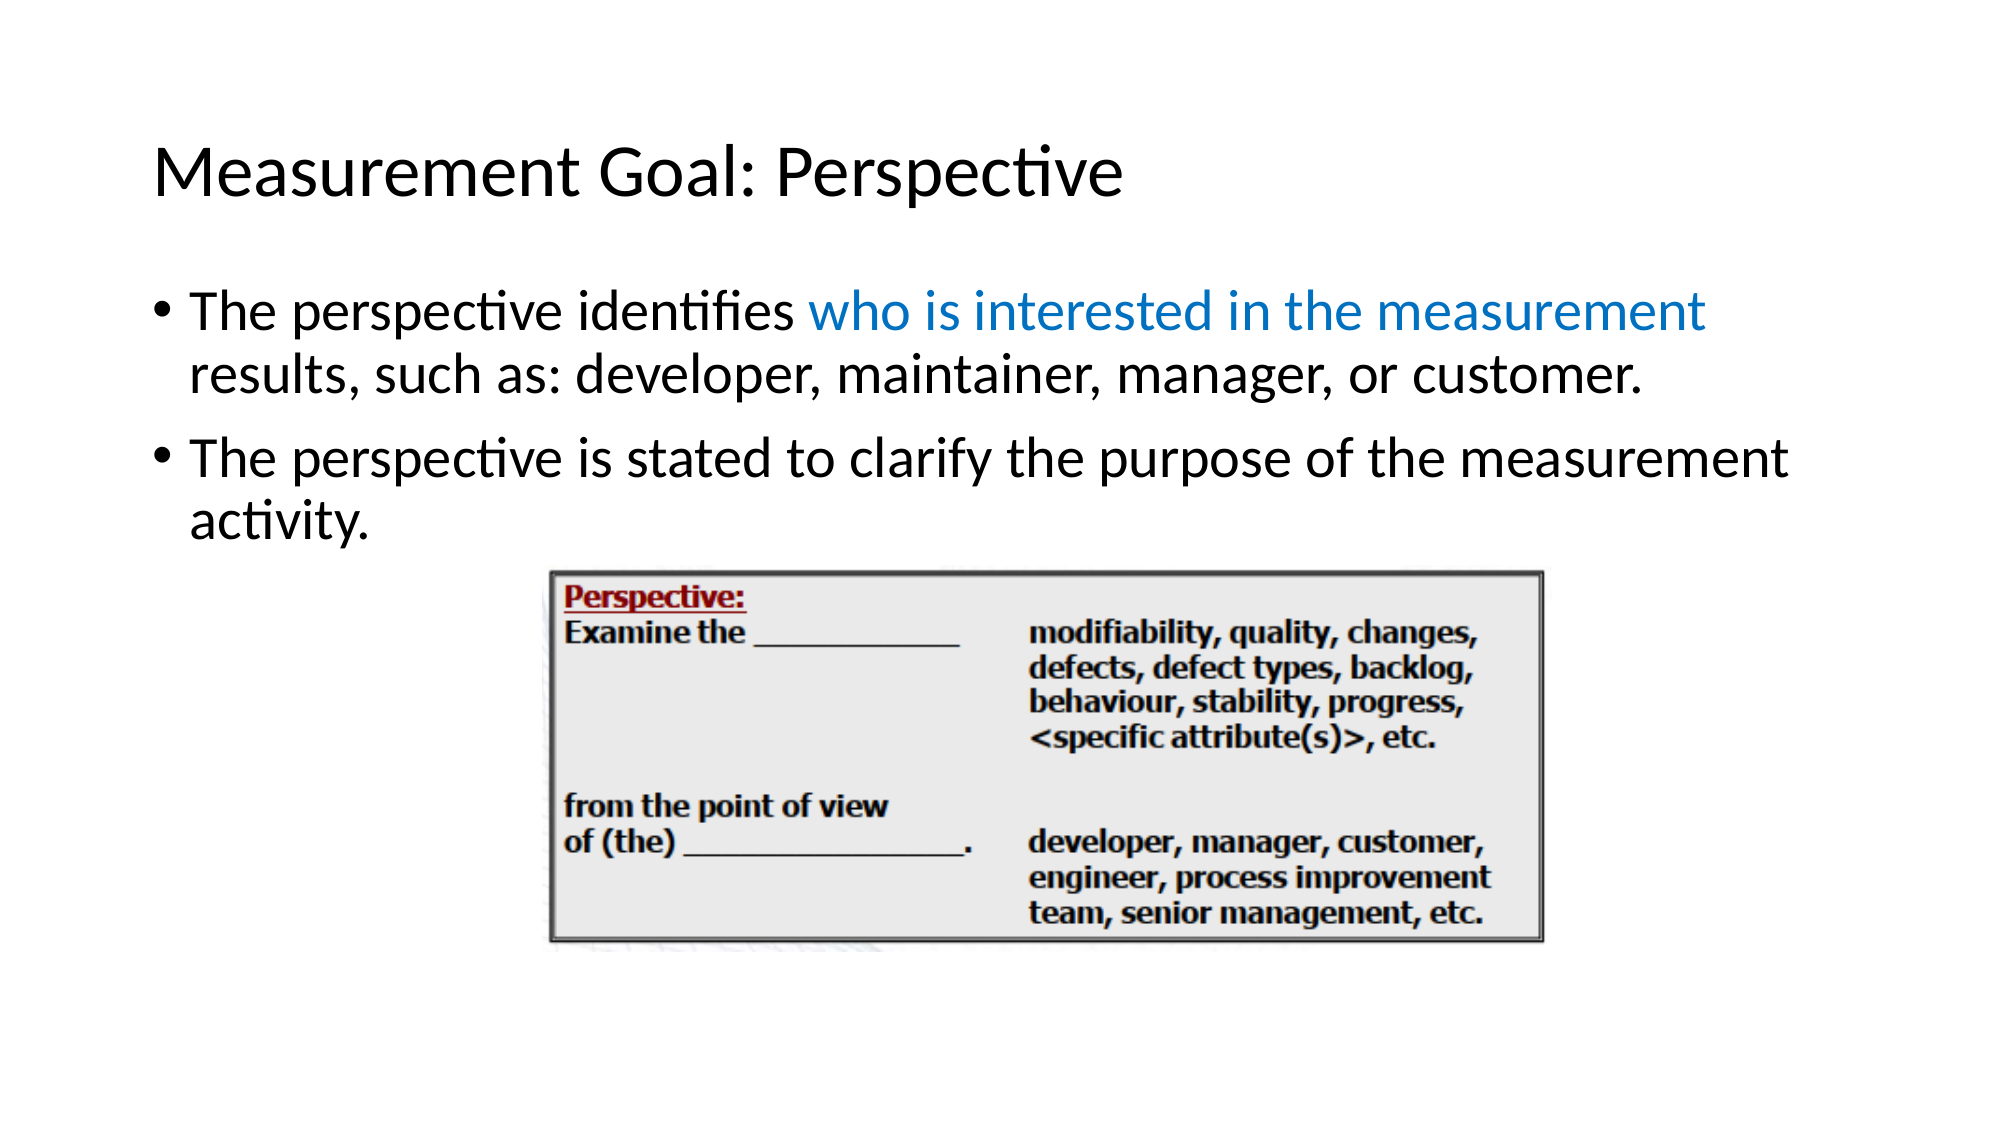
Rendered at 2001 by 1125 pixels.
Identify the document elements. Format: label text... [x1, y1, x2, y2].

picture [542, 565, 1553, 952]
list The perspective identifies who is interested in the measurement results, such as: developer, maintainer, manager, or customer. The perspective is stated to clarify the purpose of the measurement activity. [137, 272, 1863, 1014]
title Measurement Goal: Perspective [137, 102, 1863, 243]
